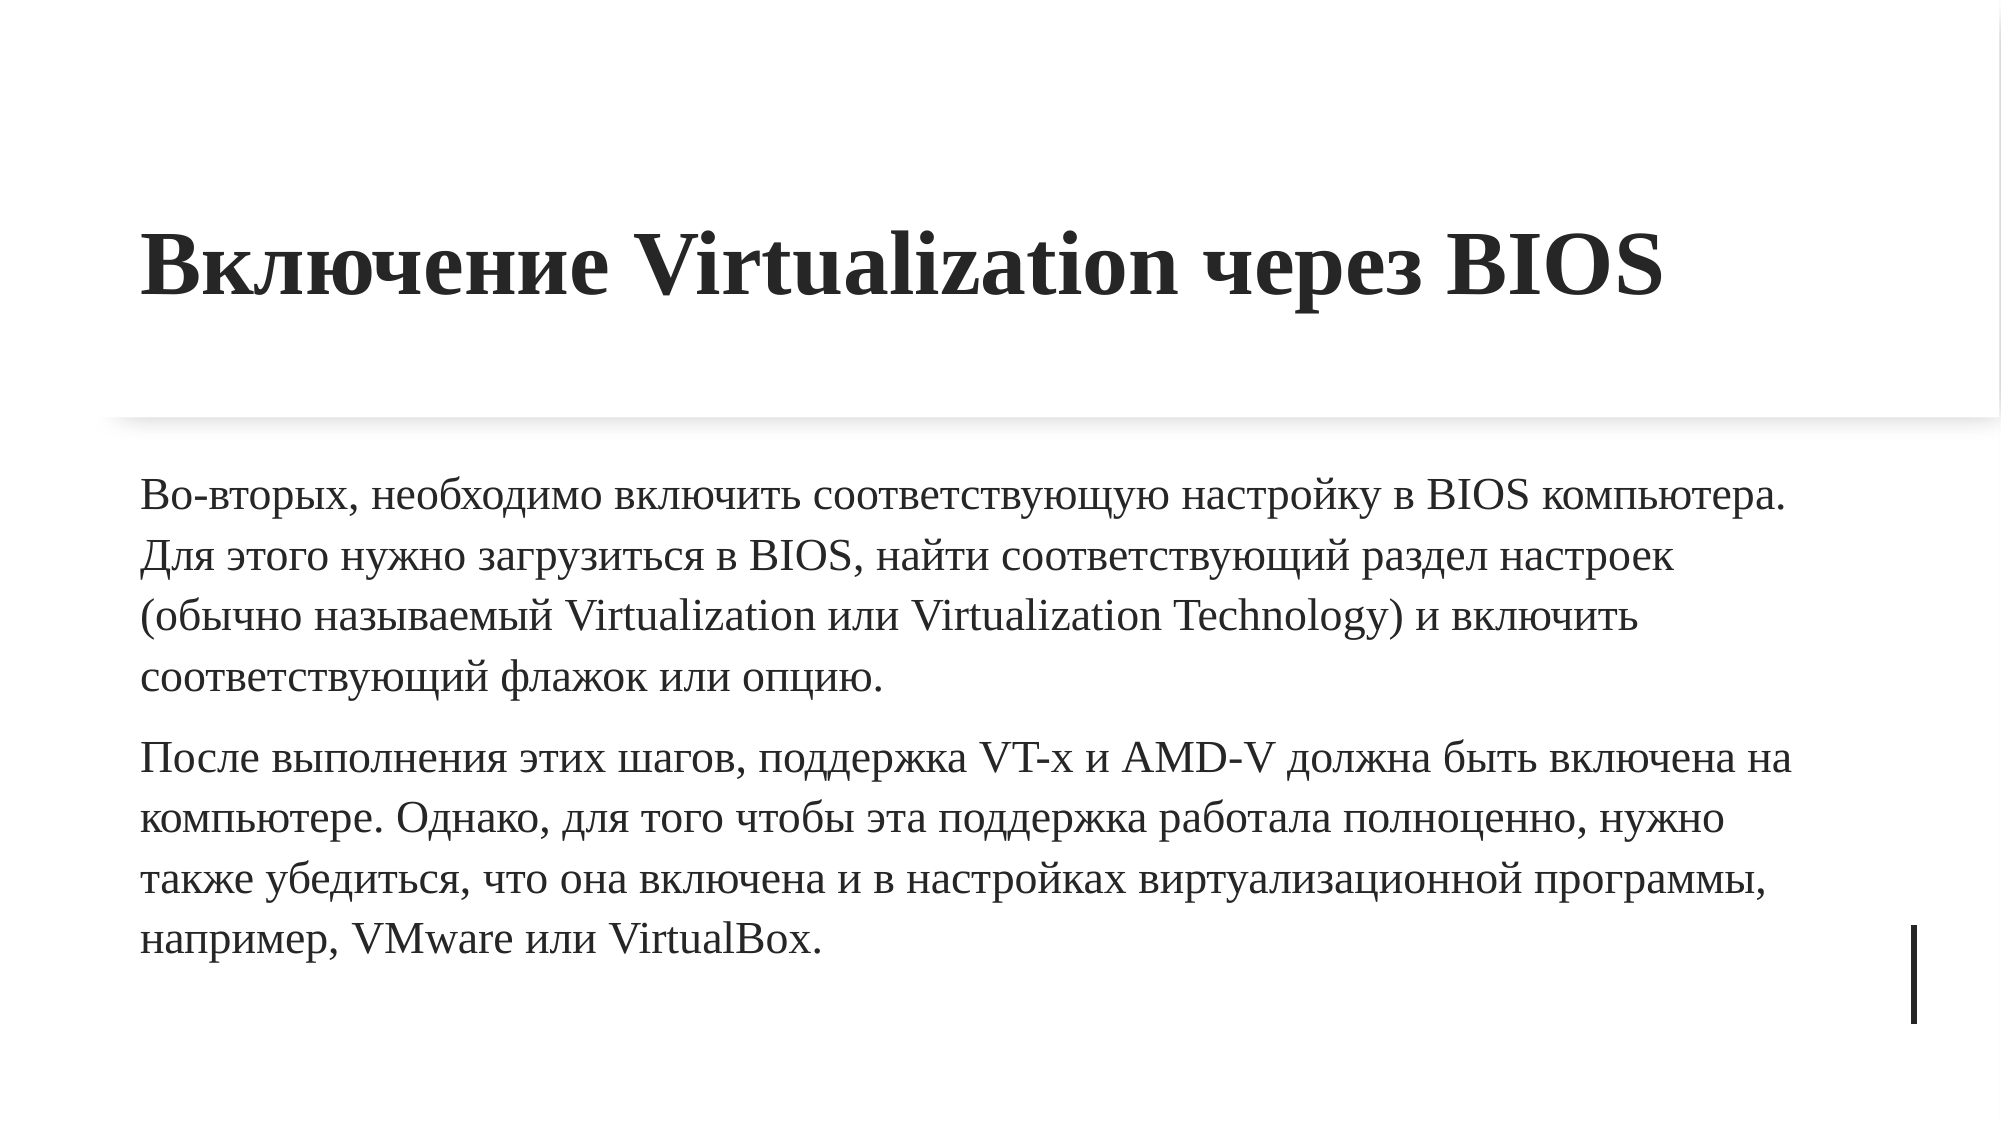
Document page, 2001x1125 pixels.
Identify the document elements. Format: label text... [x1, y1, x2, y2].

list Во-вторых, необходимо включить соответствующую настройку в BIOS компьютера. Для этого нужно загрузиться в BIOS, найти соответствующий раздел настроек (обычно называемый Virtualization или Virtualization Technology) и включить соответствующий флажок или опцию. После выполнения этих шагов, поддержка VT-x и AMD-V должна быть включена на компьютере. Однако, для того чтобы эта поддержка работала полноценно, нужно также убедиться, что она включена и в настройках виртуализационной программы, например, VMware или VirtualBox. [124, 451, 1828, 987]
title Включение Virtualization через BIOS [124, 140, 1828, 376]
